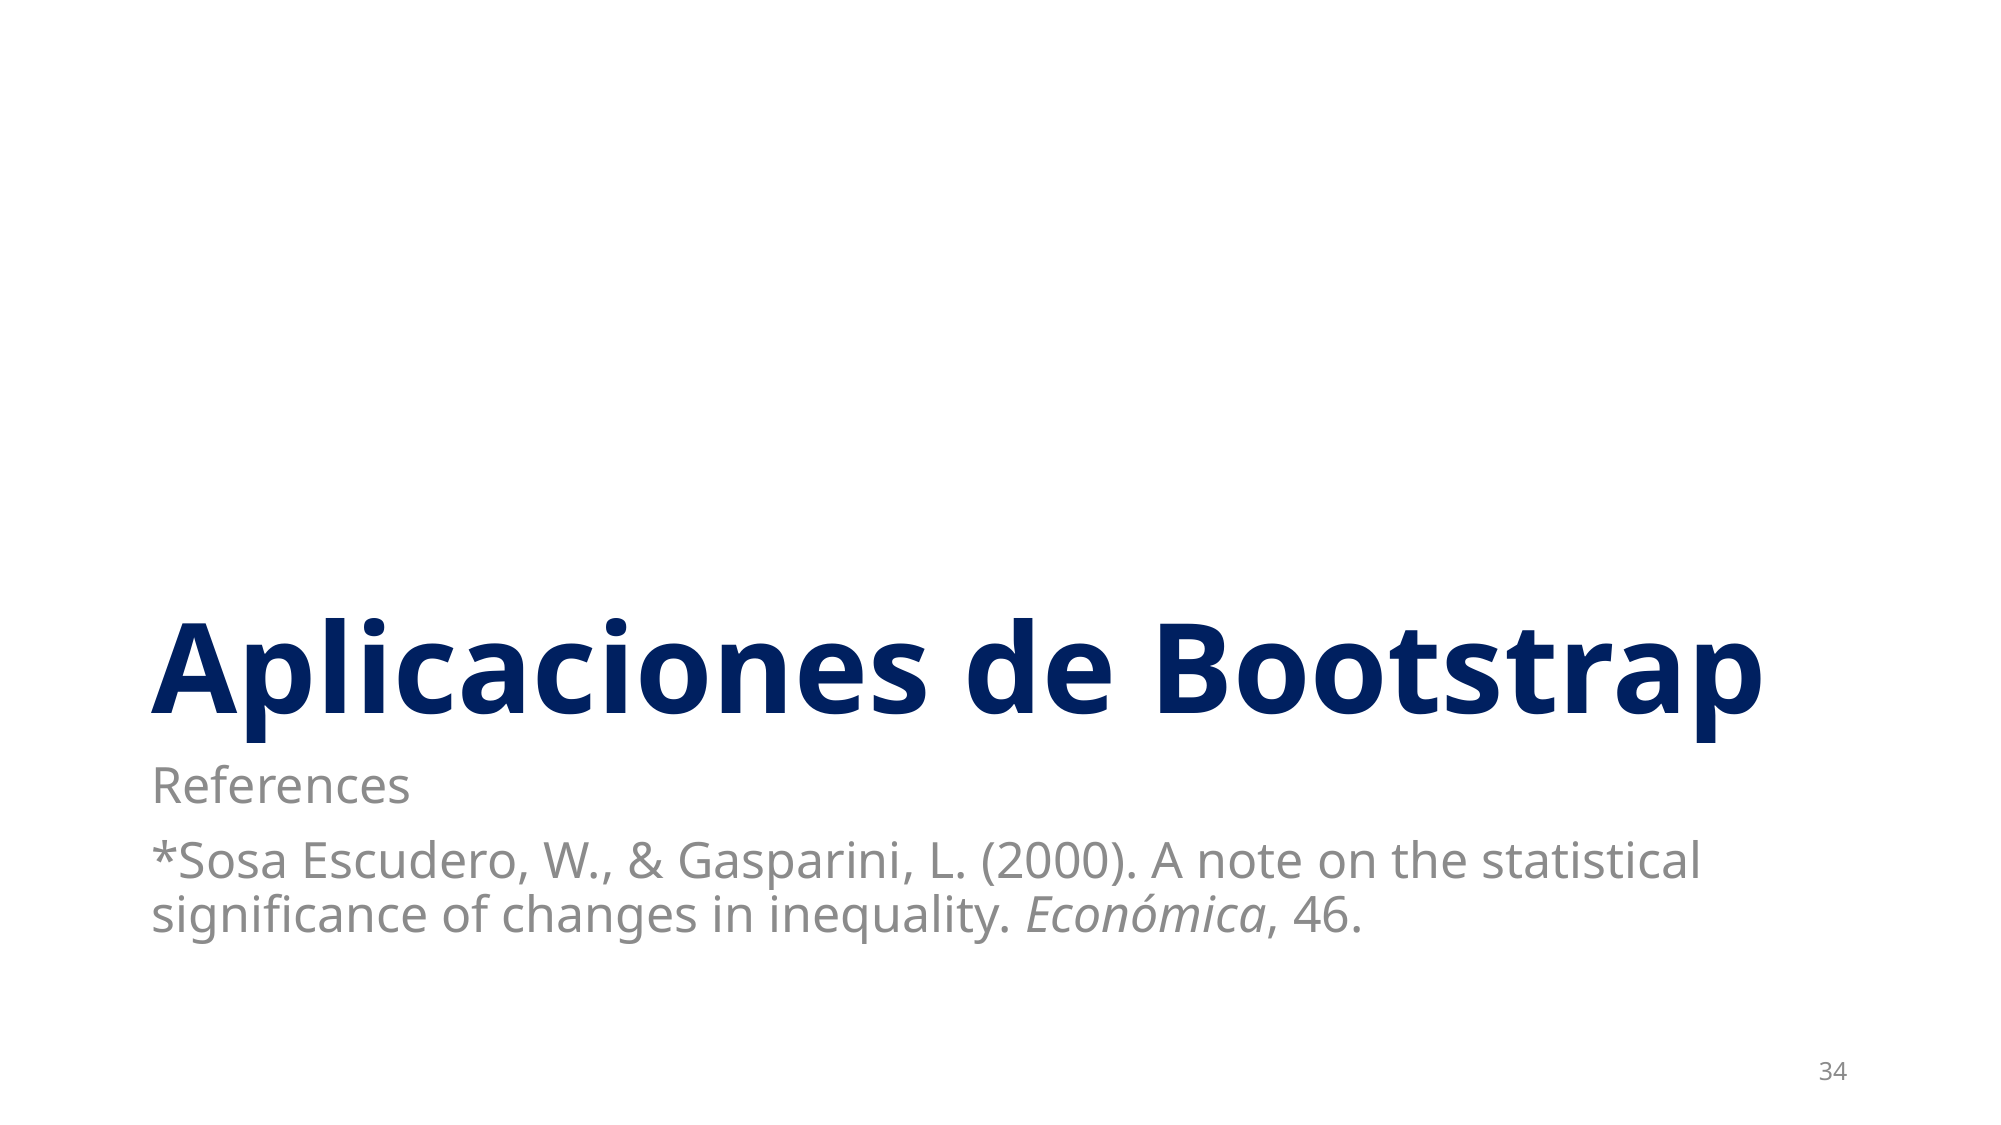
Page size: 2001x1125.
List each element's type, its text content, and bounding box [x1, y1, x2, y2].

slide_number 34 [1412, 1042, 1863, 1103]
title Aplicaciones de Bootstrap [136, 280, 1862, 749]
list References *Sosa Escudero, W., & Gasparini, L. (2000). A note on the statistical significance of changes in inequality. Económica, 46. [136, 752, 1862, 999]
